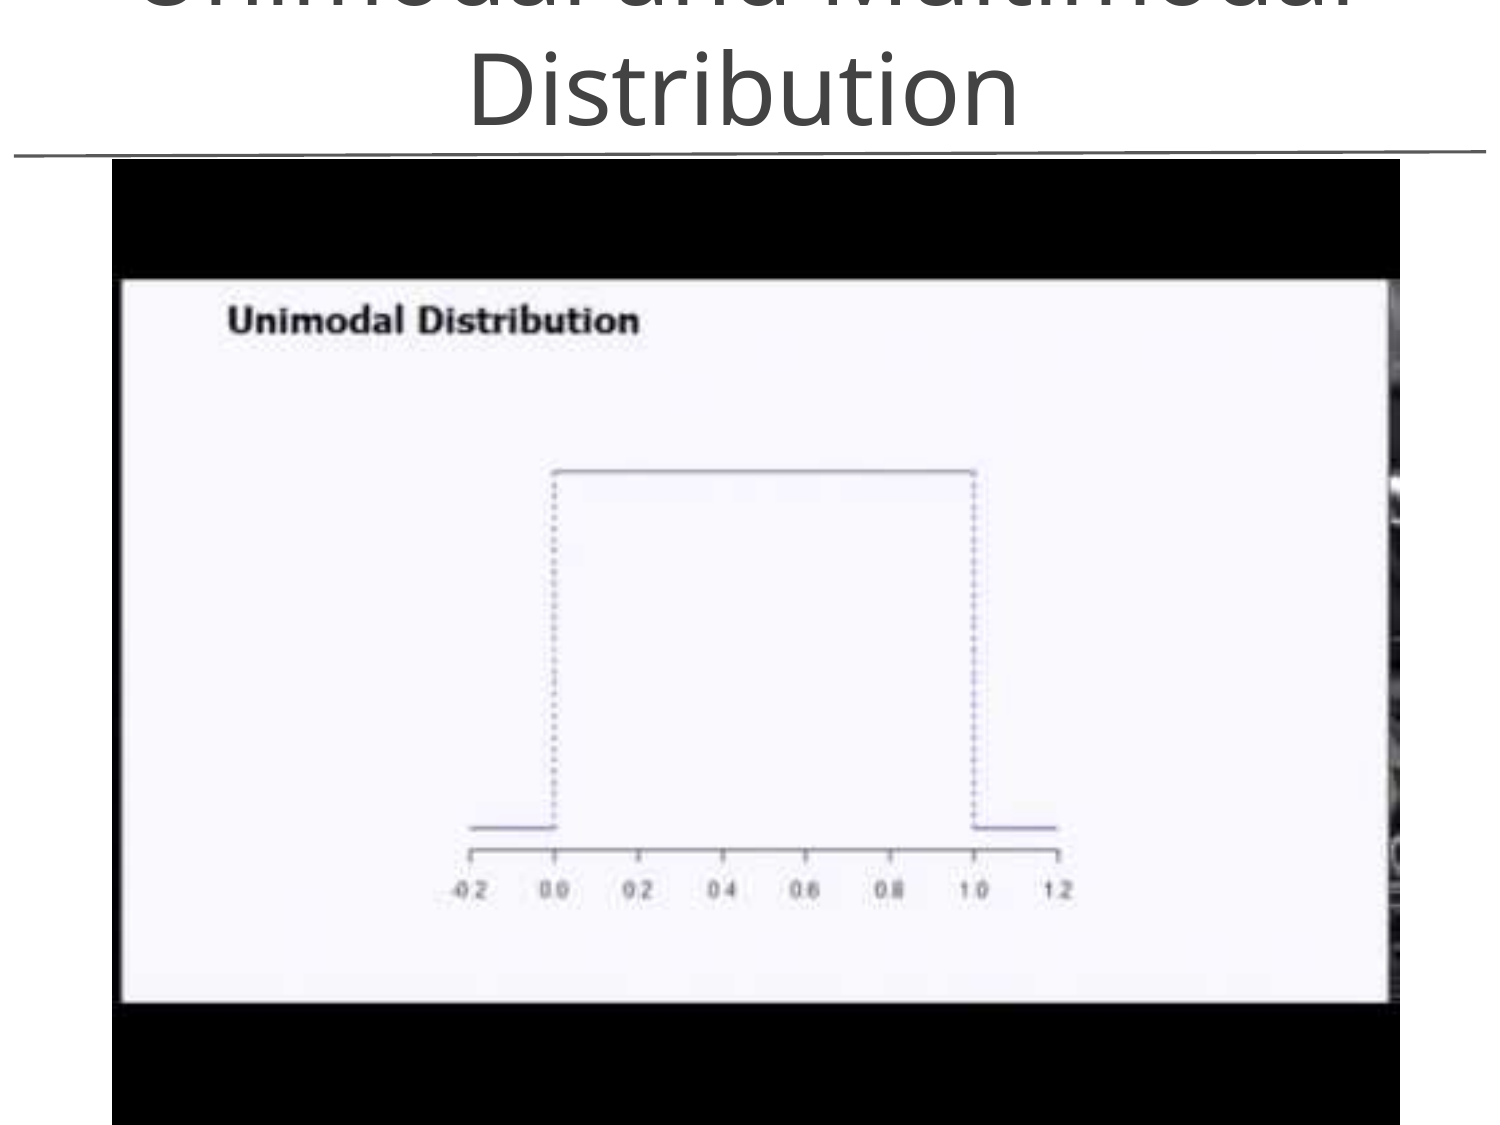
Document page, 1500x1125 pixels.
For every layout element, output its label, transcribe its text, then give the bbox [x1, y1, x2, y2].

text_box Unimodal and Multimodal Distribution [26, 27, 1462, 150]
picture [112, 159, 1400, 1125]
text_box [13, 151, 1487, 157]
